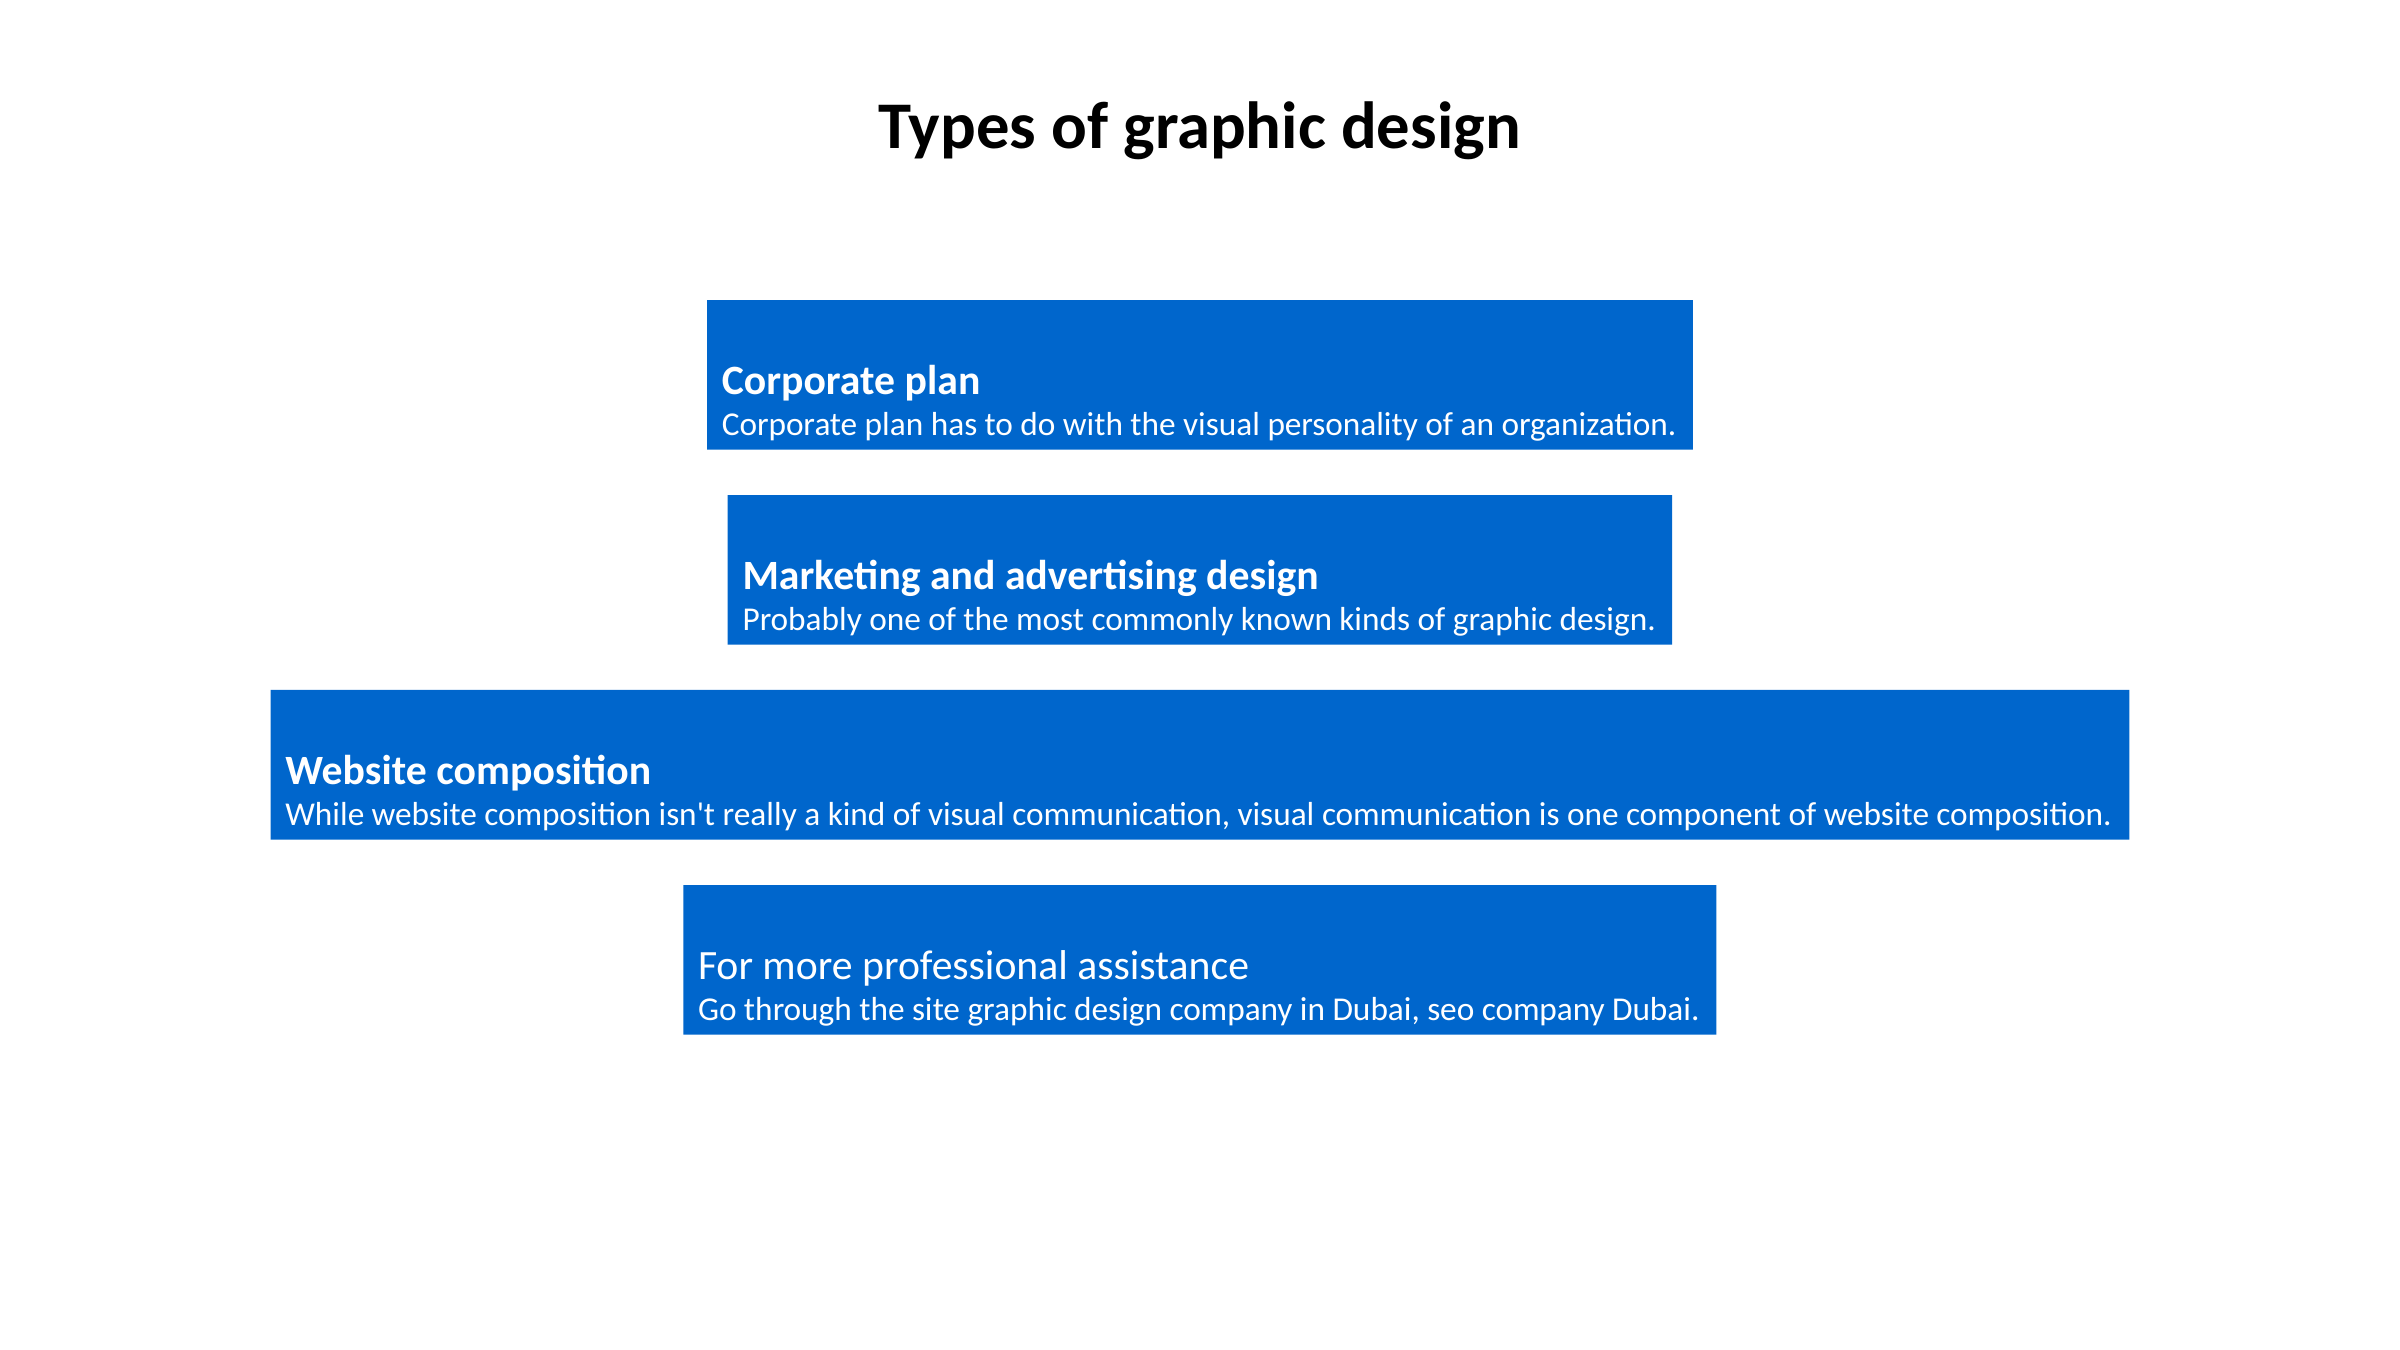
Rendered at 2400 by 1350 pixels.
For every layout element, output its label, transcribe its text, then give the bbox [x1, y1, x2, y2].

text_box Marketing and advertising design Probably one of the most commonly known kinds of graphic design. [727, 495, 1673, 645]
text_box Types of graphic design [863, 74, 1537, 170]
text_box Corporate plan Corporate plan has to do with the visual personality of an organization. [707, 300, 1693, 450]
text_box Website composition While website composition isn't really a kind of visual communication, visual communication is one component of website composition. [270, 689, 2130, 840]
text_box For more professional assistance Go through the site graphic design company in Dubai, seo company Dubai. [683, 885, 1717, 1035]
